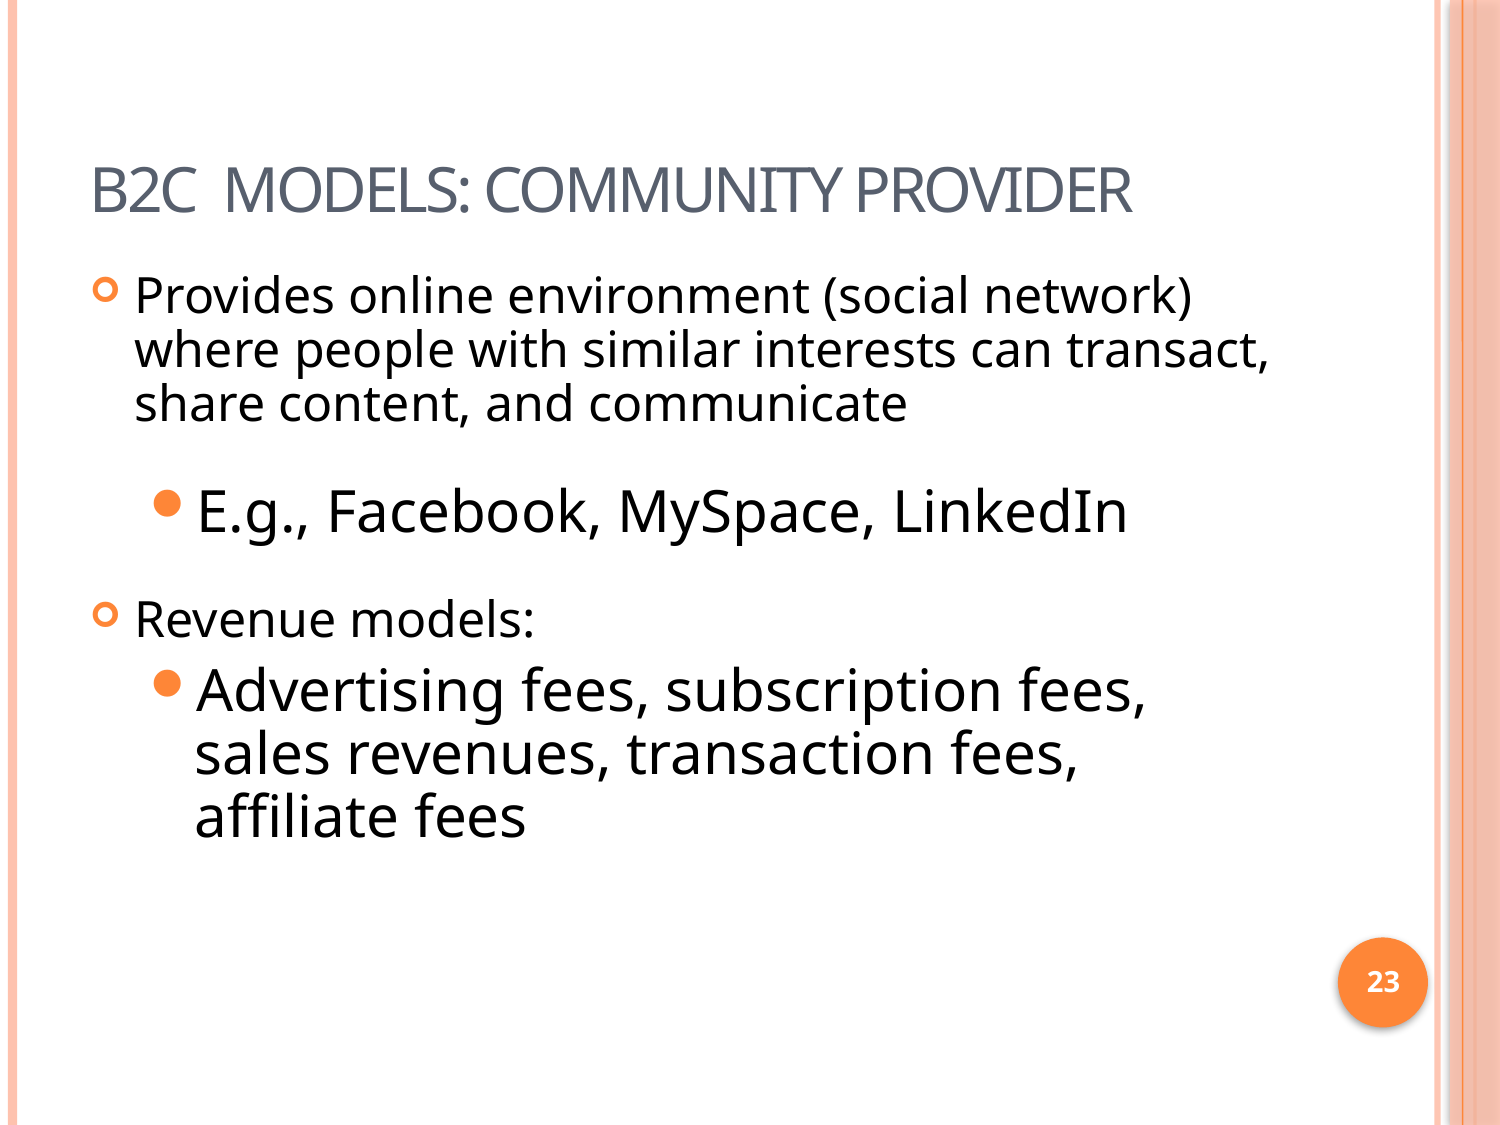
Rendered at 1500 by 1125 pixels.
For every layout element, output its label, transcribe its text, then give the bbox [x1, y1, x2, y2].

slide_number 23 [1333, 940, 1434, 1027]
title B2C Models: Community Provider [75, 45, 1300, 233]
list Provides online environment (social network) where people with similar interests can transact, share content, and communicate E.g., Facebook, MySpace, LinkedIn Revenue models: Advertising fees, subscription fees, sales revenues, transaction fees, affiliate fees [75, 262, 1300, 1062]
